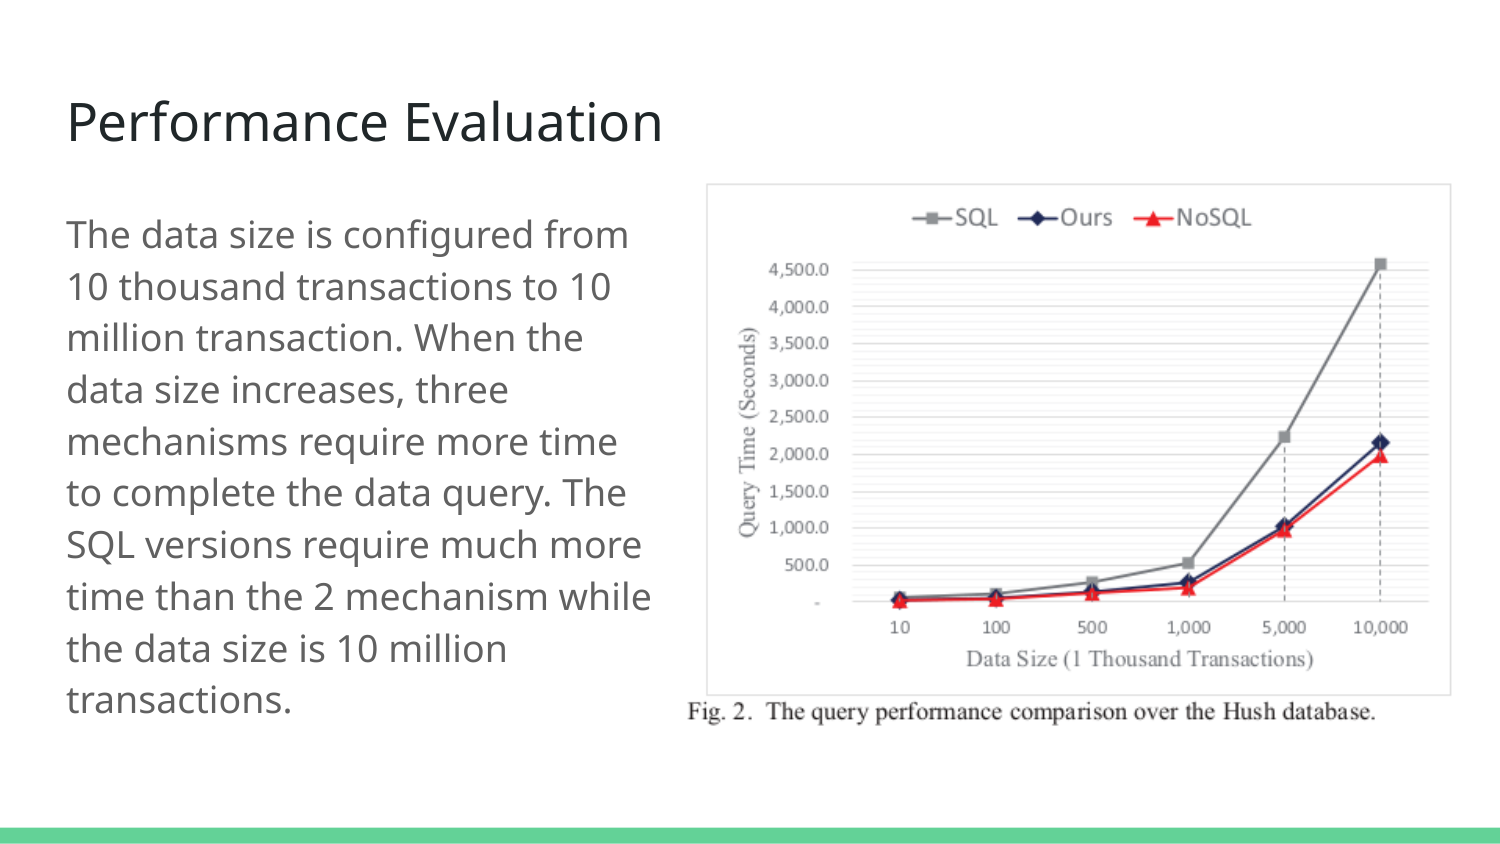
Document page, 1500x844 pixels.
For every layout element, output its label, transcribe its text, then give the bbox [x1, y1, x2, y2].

list The data size is configured from 10 thousand transactions to 10 million transaction. When the data size increases, three mechanisms require more time to complete the data query. The SQL versions require much more time than the 2 mechanism while the data size is 10 million transactions. [51, 189, 672, 750]
title Performance Evaluation [51, 72, 1449, 167]
picture [683, 164, 1472, 730]
